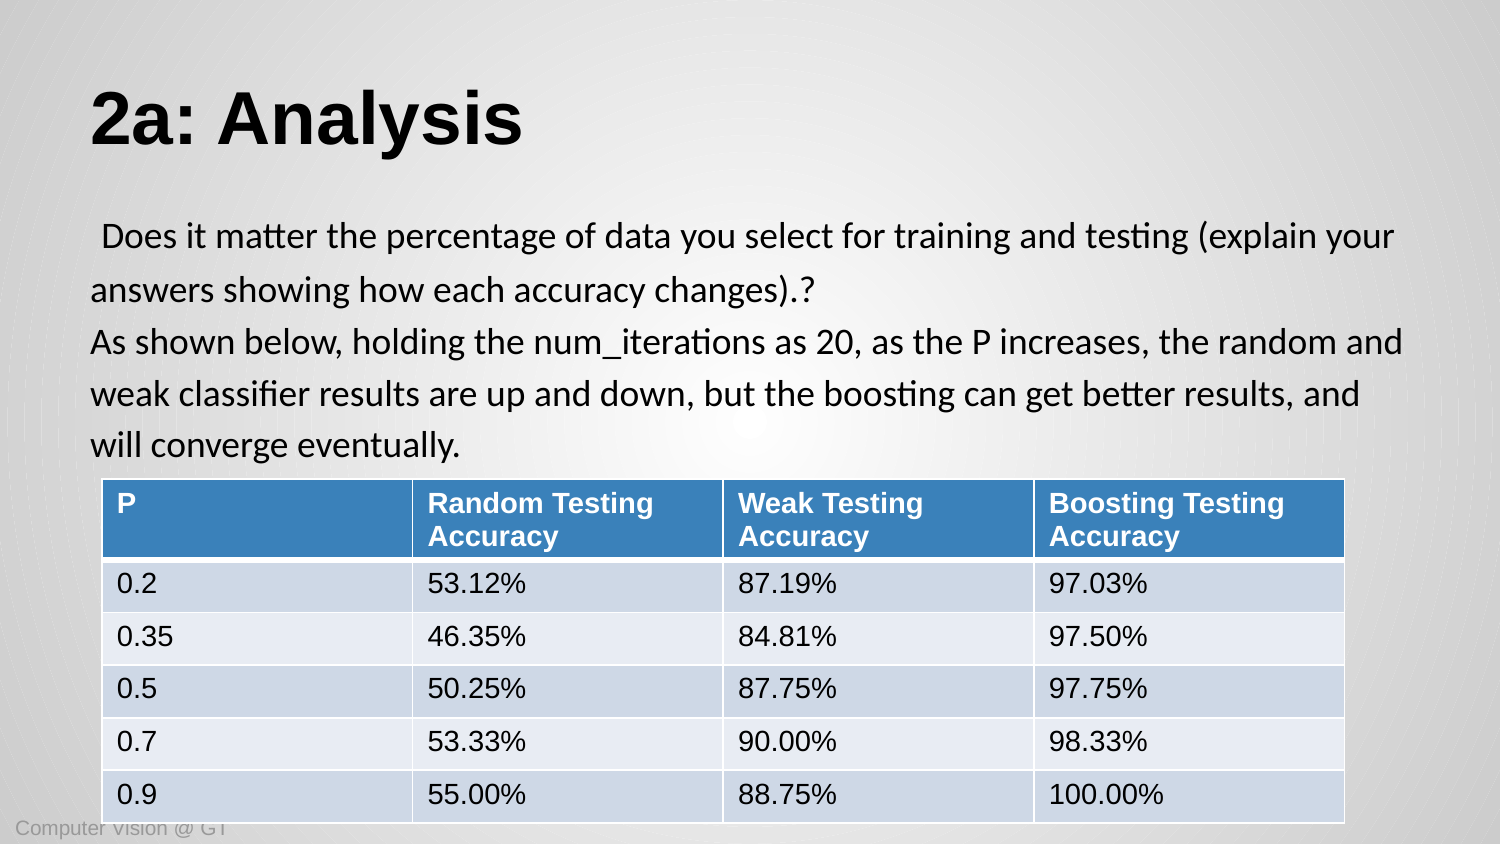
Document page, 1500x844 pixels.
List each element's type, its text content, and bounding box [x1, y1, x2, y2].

table_header P [103, 480, 412, 557]
table_cell 53.33% [413, 719, 722, 769]
table_cell 97.50% [1035, 613, 1344, 664]
table_cell 98.33% [1035, 719, 1344, 769]
table_cell 50.25% [413, 666, 722, 717]
table_cell 90.00% [724, 719, 1033, 769]
table_header Weak Testing Accuracy [724, 480, 1033, 557]
table_cell 84.81% [724, 613, 1033, 664]
table_cell 0.9 [103, 771, 412, 822]
table_cell 0.35 [103, 613, 412, 664]
table_cell 97.75% [1035, 666, 1344, 717]
title 2a: Analysis [75, 33, 1484, 175]
table_cell 53.12% [413, 563, 722, 612]
table_cell 87.19% [724, 563, 1033, 612]
table_cell 55.00% [413, 771, 722, 822]
table_cell 100.00% [1035, 771, 1344, 822]
text_box Computer Vision @ GT [0, 811, 422, 844]
table_header Boosting Testing Accuracy [1035, 480, 1344, 557]
table_header Random Testing Accuracy [413, 480, 722, 557]
table_cell 88.75% [724, 771, 1033, 822]
table_cell 0.5 [103, 666, 412, 717]
list Does it matter the percentage of data you select for training and testing (explain your answers showing how each accuracy changes).? As shown below, holding the num_iterations as 20, as the P increases, the random and weak classifier results are up and down, but the boosting can get better results, and will converge eventually. [75, 174, 1425, 428]
table_cell 87.75% [724, 666, 1033, 717]
table_cell 0.7 [103, 719, 412, 769]
table_cell 0.2 [103, 563, 412, 612]
table_cell 46.35% [413, 613, 722, 664]
table_cell 97.03% [1035, 563, 1344, 612]
